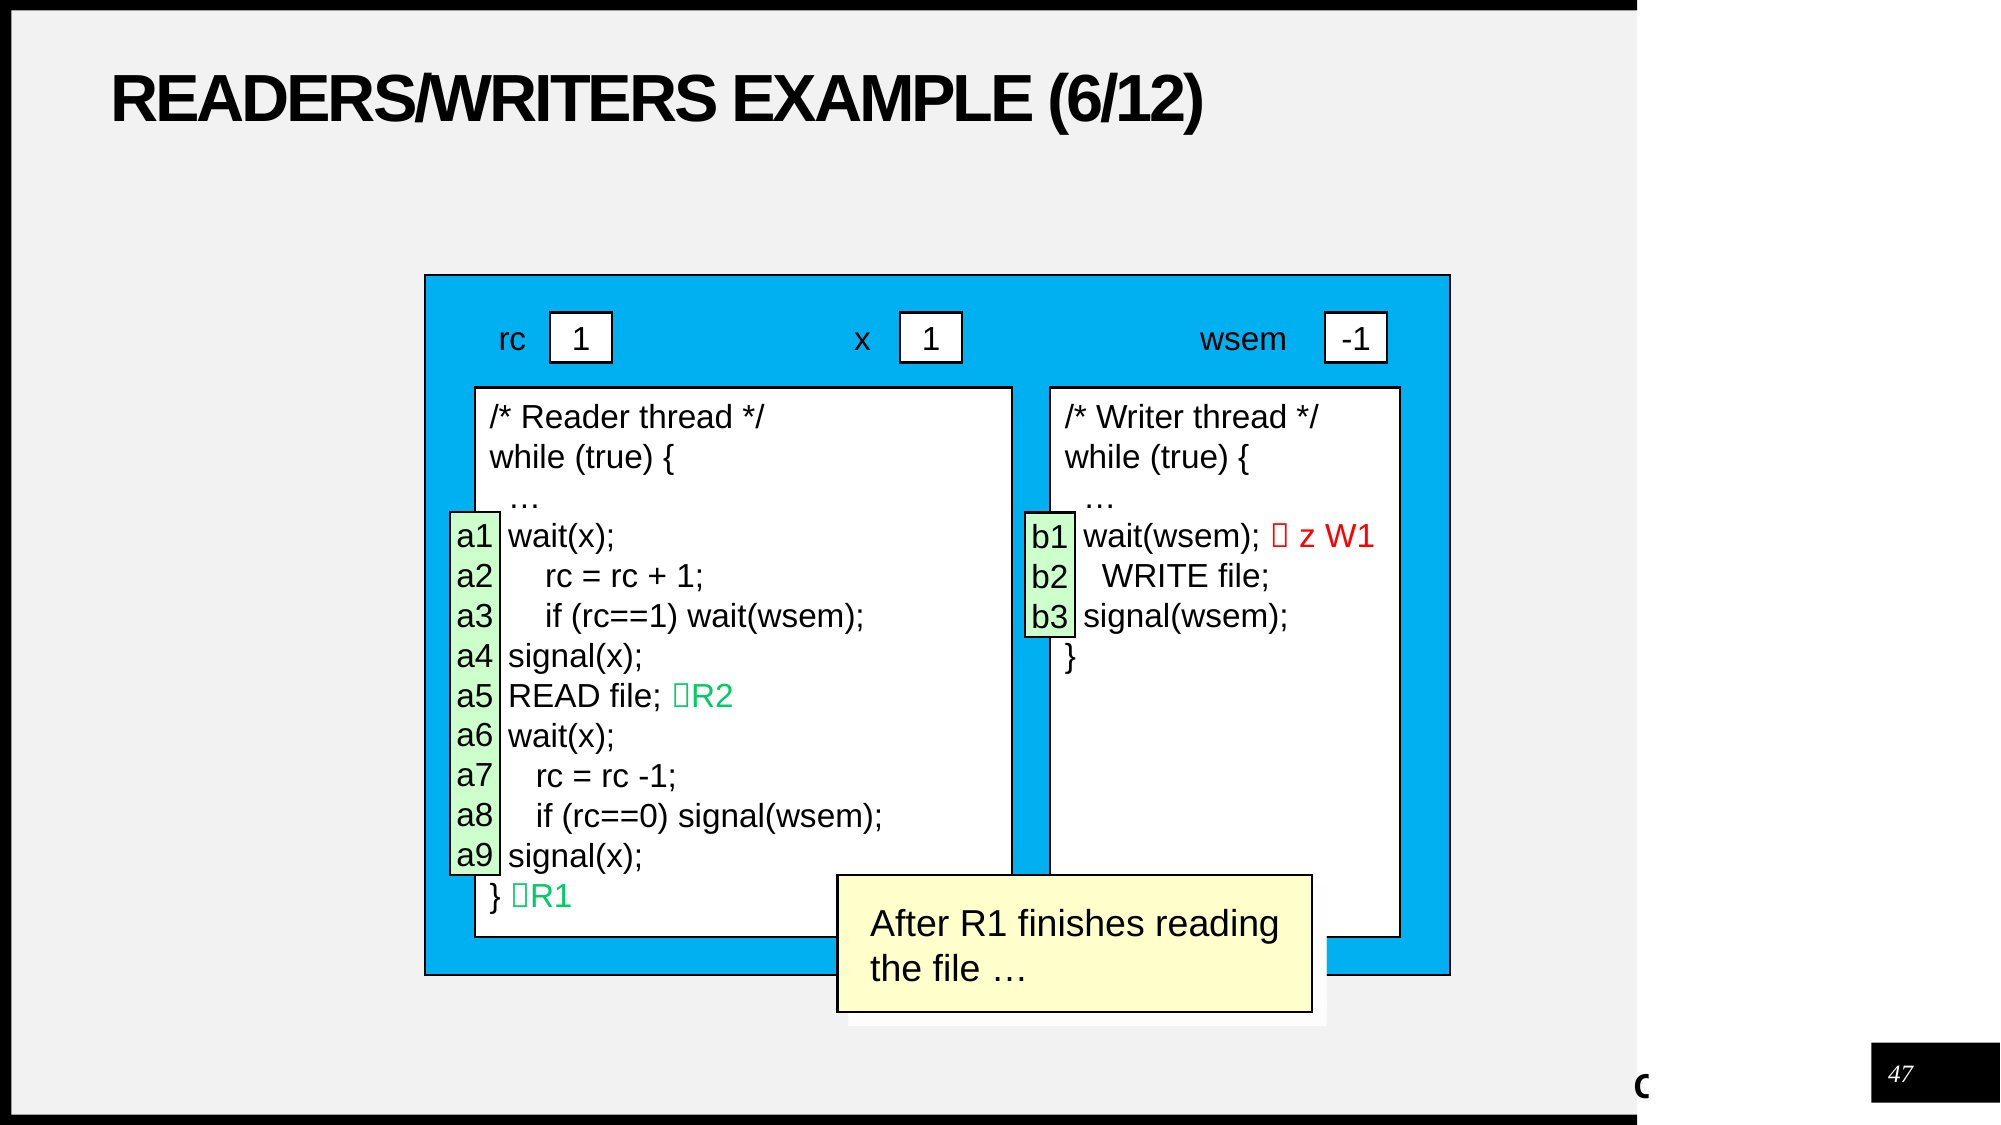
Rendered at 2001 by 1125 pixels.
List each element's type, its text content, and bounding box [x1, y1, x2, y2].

text_box a1 a2 a3 a4 a5 a6 a7 a8 a9 [450, 512, 500, 875]
text_box [425, 275, 1450, 975]
text_box wsem [1187, 324, 1300, 350]
text_box After R1 finishes reading the file … [837, 874, 1313, 1013]
text_box 1 [549, 312, 613, 363]
text_box /* Reader thread */ while (true) { … wait(x); rc = rc + 1; if (rc==1) wait(wsem); signal(x); READ file; R2 wait(x); rc = rc -1; if (rc==0) signal(wsem); signal(x); } R1 [474, 387, 1013, 938]
text_box b1 b2 b3 [1025, 512, 1075, 638]
text_box rc [487, 312, 538, 363]
text_box /* Writer thread */ while (true) { … wait(wsem);  z W1 WRITE file; signal(wsem); } [1050, 387, 1400, 938]
text_box x [837, 312, 888, 363]
text_box -1 [1324, 312, 1388, 363]
text_box 1 [899, 312, 963, 363]
slide_number 47 [1877, 1050, 1924, 1096]
title Readers/Writers Example (6/12) [18, 36, 1297, 164]
